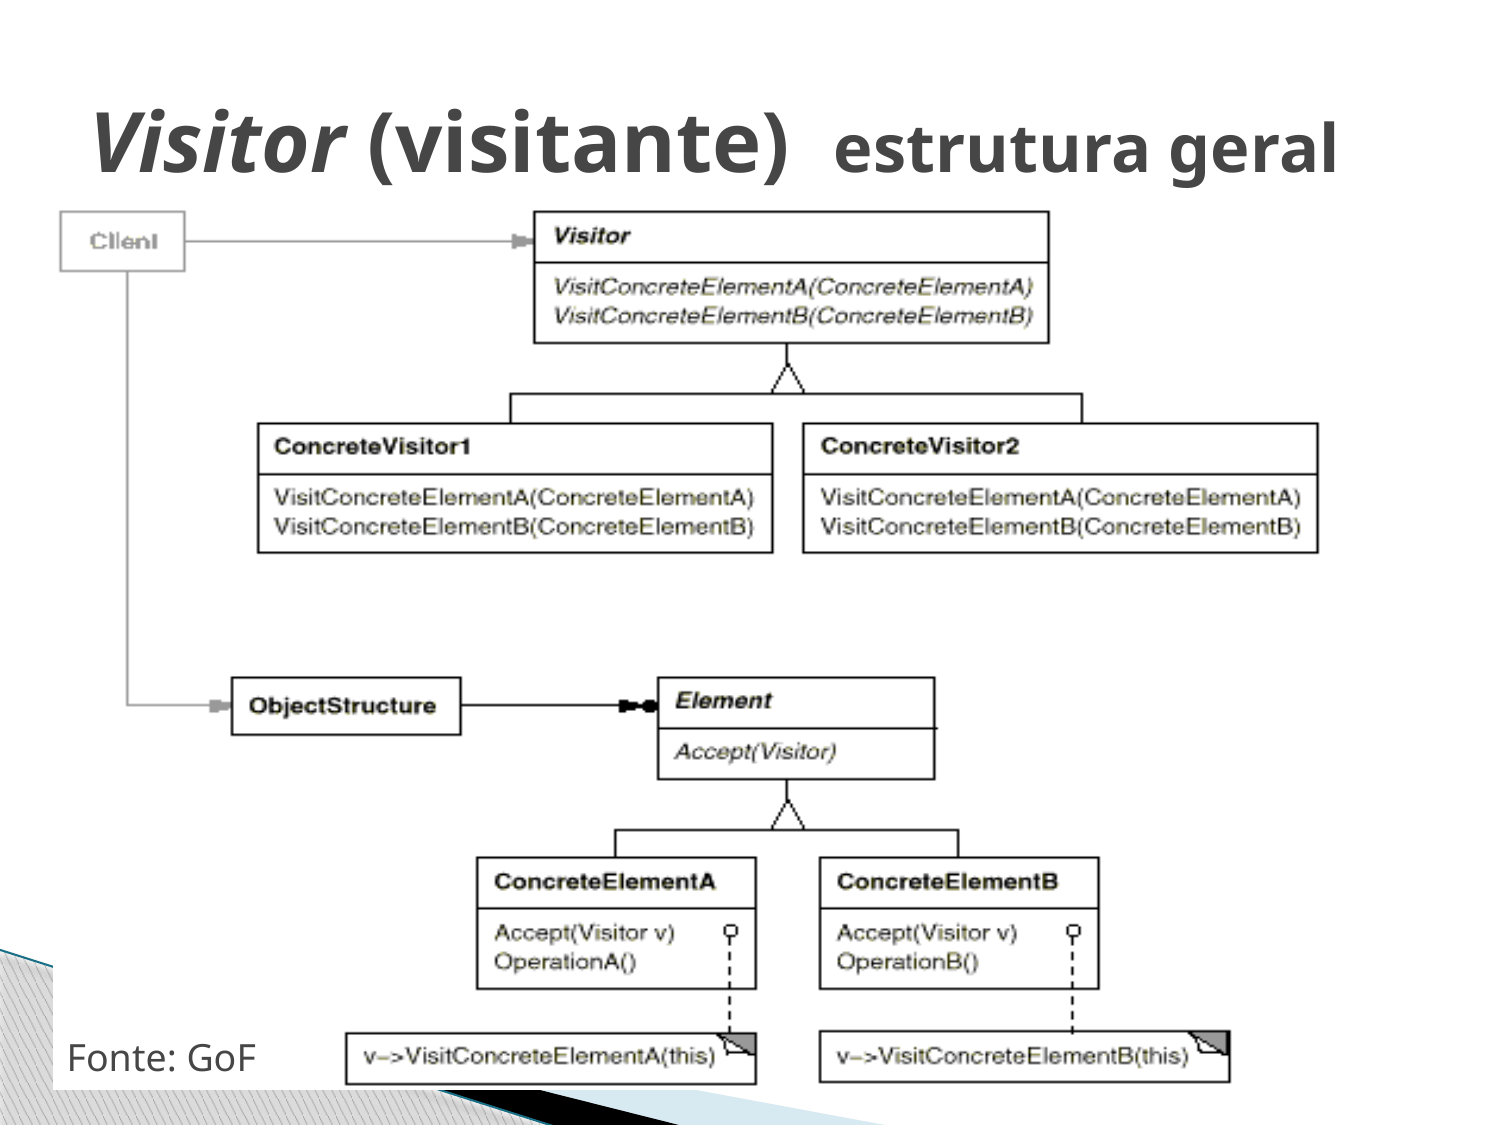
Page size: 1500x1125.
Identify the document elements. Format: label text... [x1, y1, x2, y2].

picture [52, 207, 1330, 1091]
title Visitor (visitante) estrutura geral [75, 45, 1425, 233]
